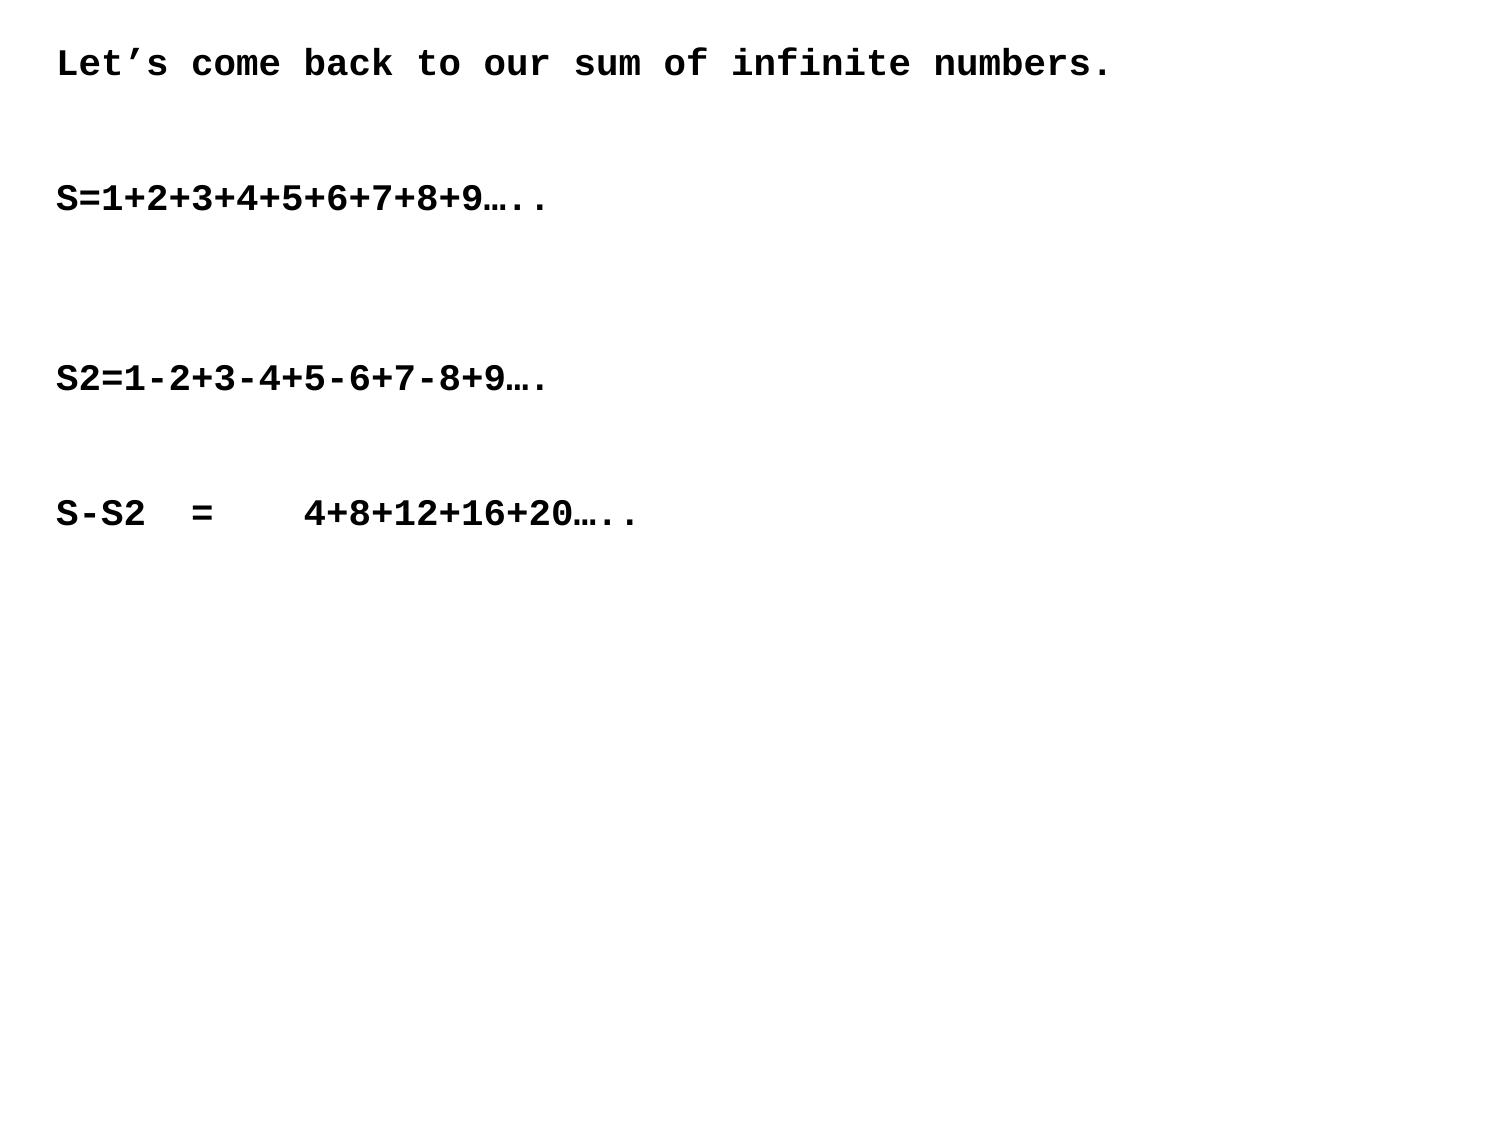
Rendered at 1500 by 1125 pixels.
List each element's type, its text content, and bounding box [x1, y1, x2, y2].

text_box Let’s come back to our sum of infinite numbers. S=1+2+3+4+5+6+7+8+9….. S2=1-2+3-4+5-6+7-8+9…. S-S2 = 4+8+12+16+20….. [41, 30, 1247, 541]
